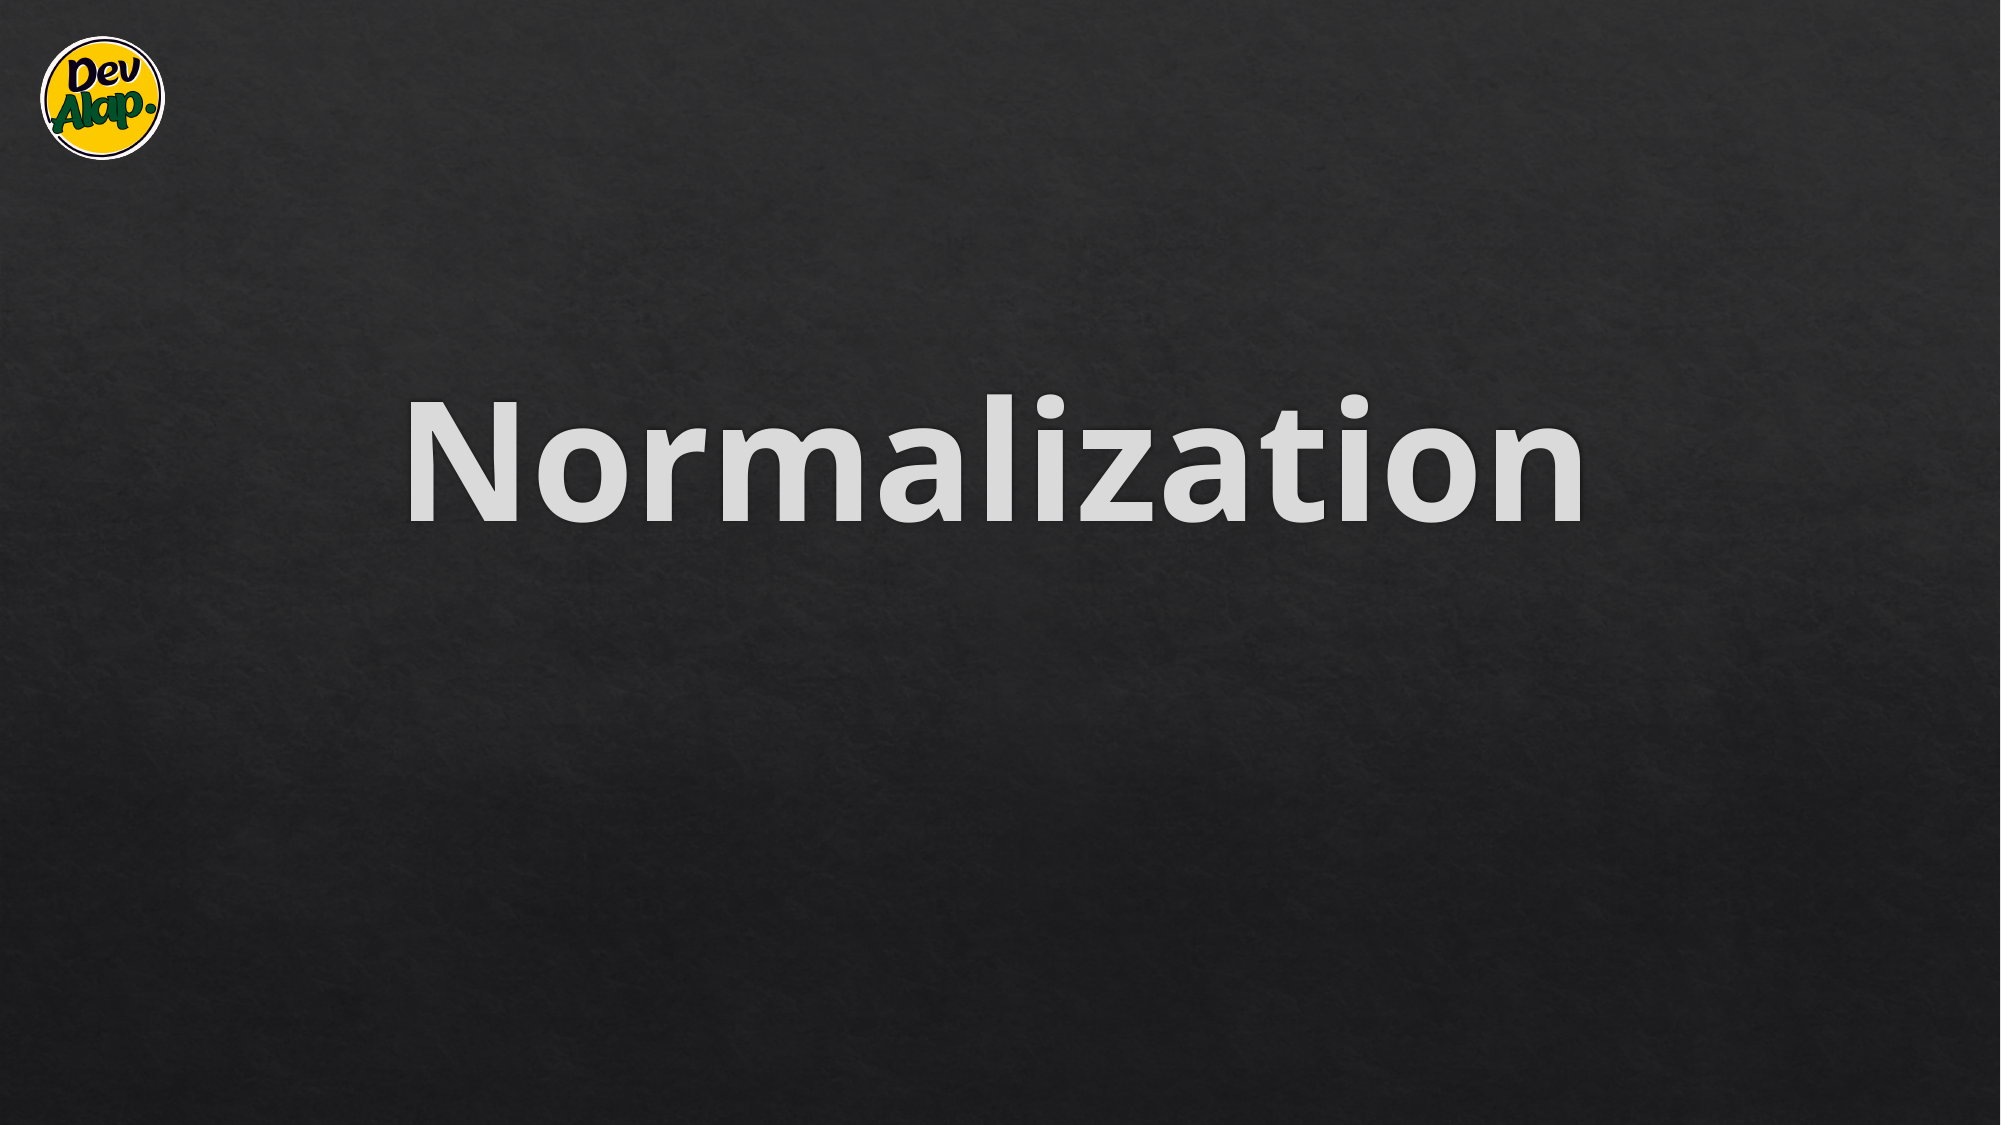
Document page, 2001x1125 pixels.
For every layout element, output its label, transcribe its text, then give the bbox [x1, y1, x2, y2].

title Normalization [221, 262, 1770, 563]
picture [28, 23, 177, 172]
